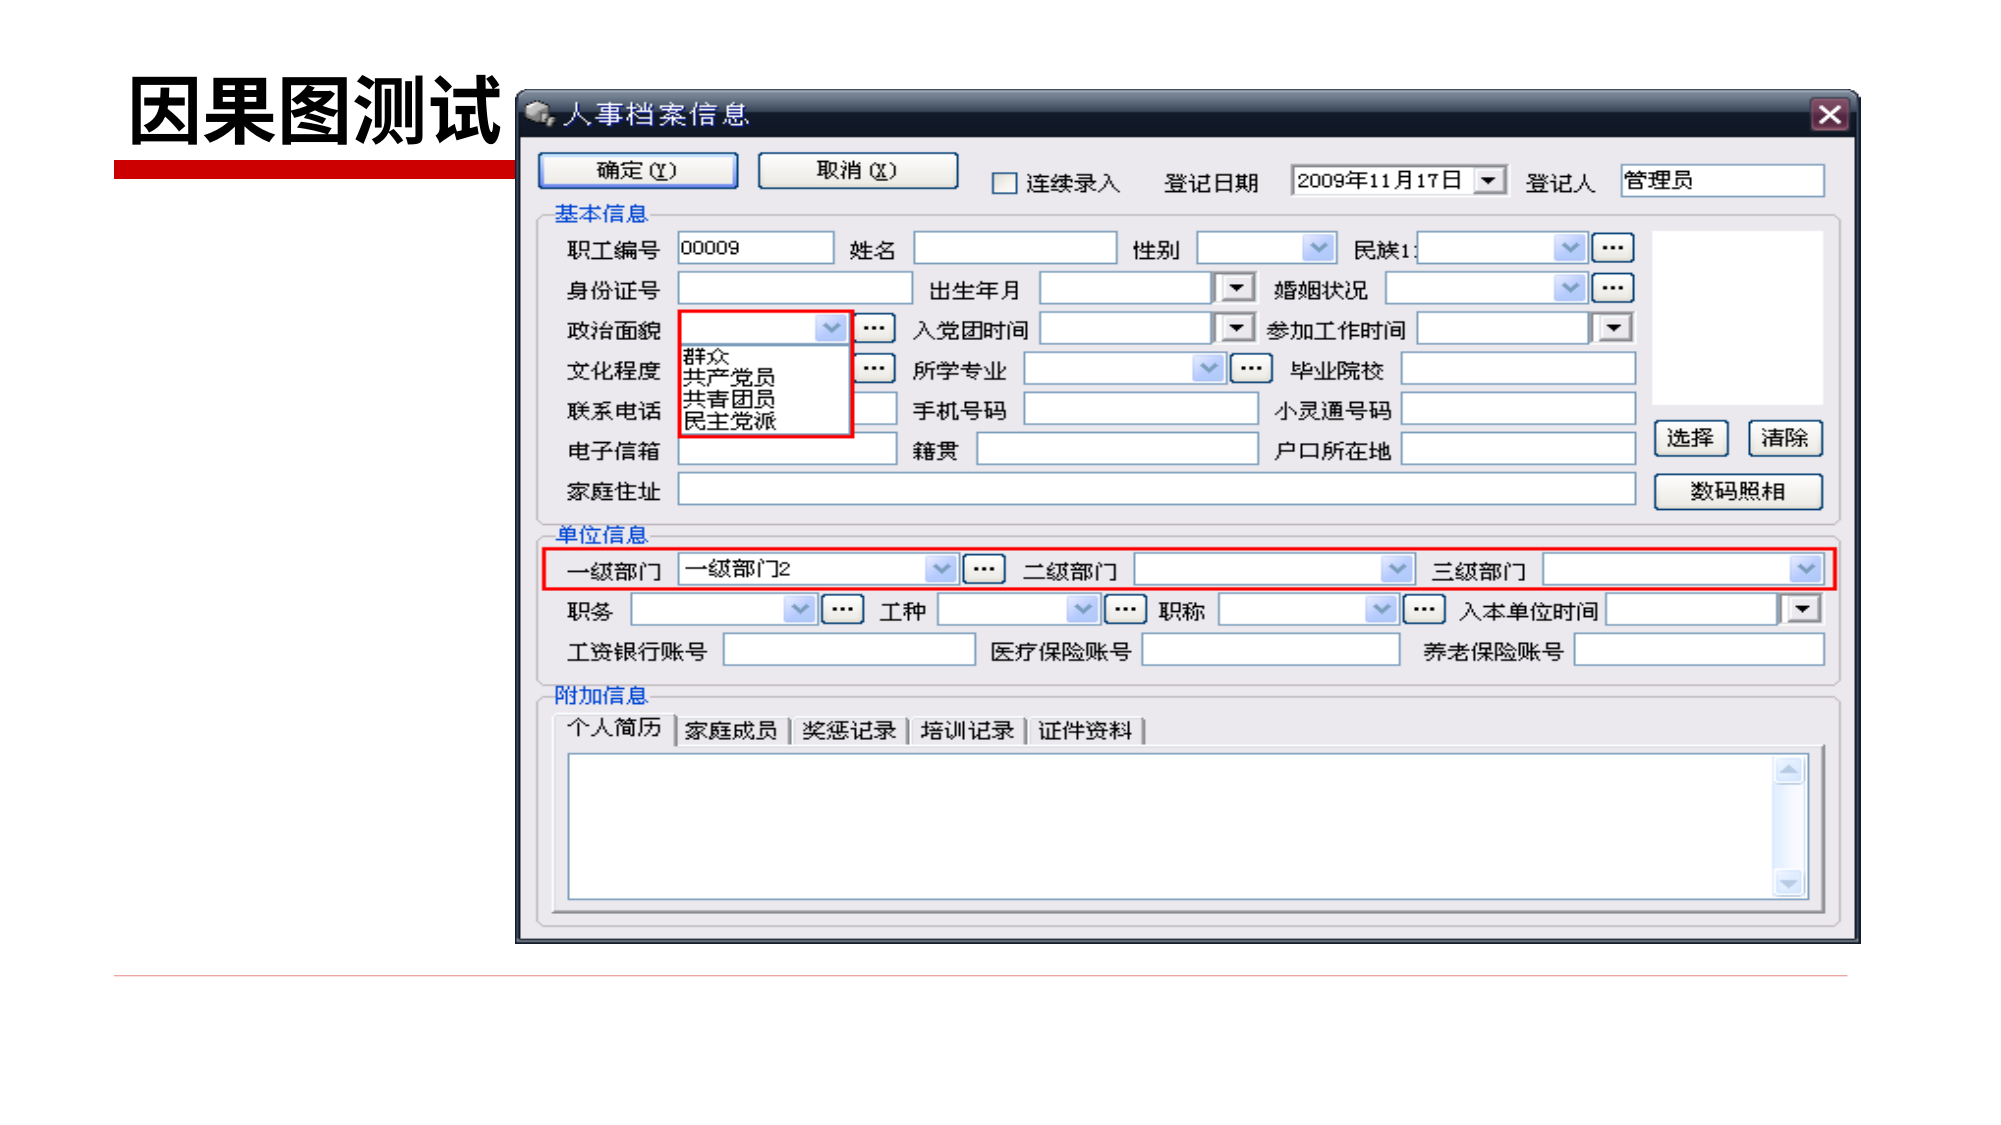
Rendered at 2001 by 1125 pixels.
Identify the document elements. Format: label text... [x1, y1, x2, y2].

title 因果图测试 [112, 42, 1863, 161]
picture [515, 89, 1861, 944]
